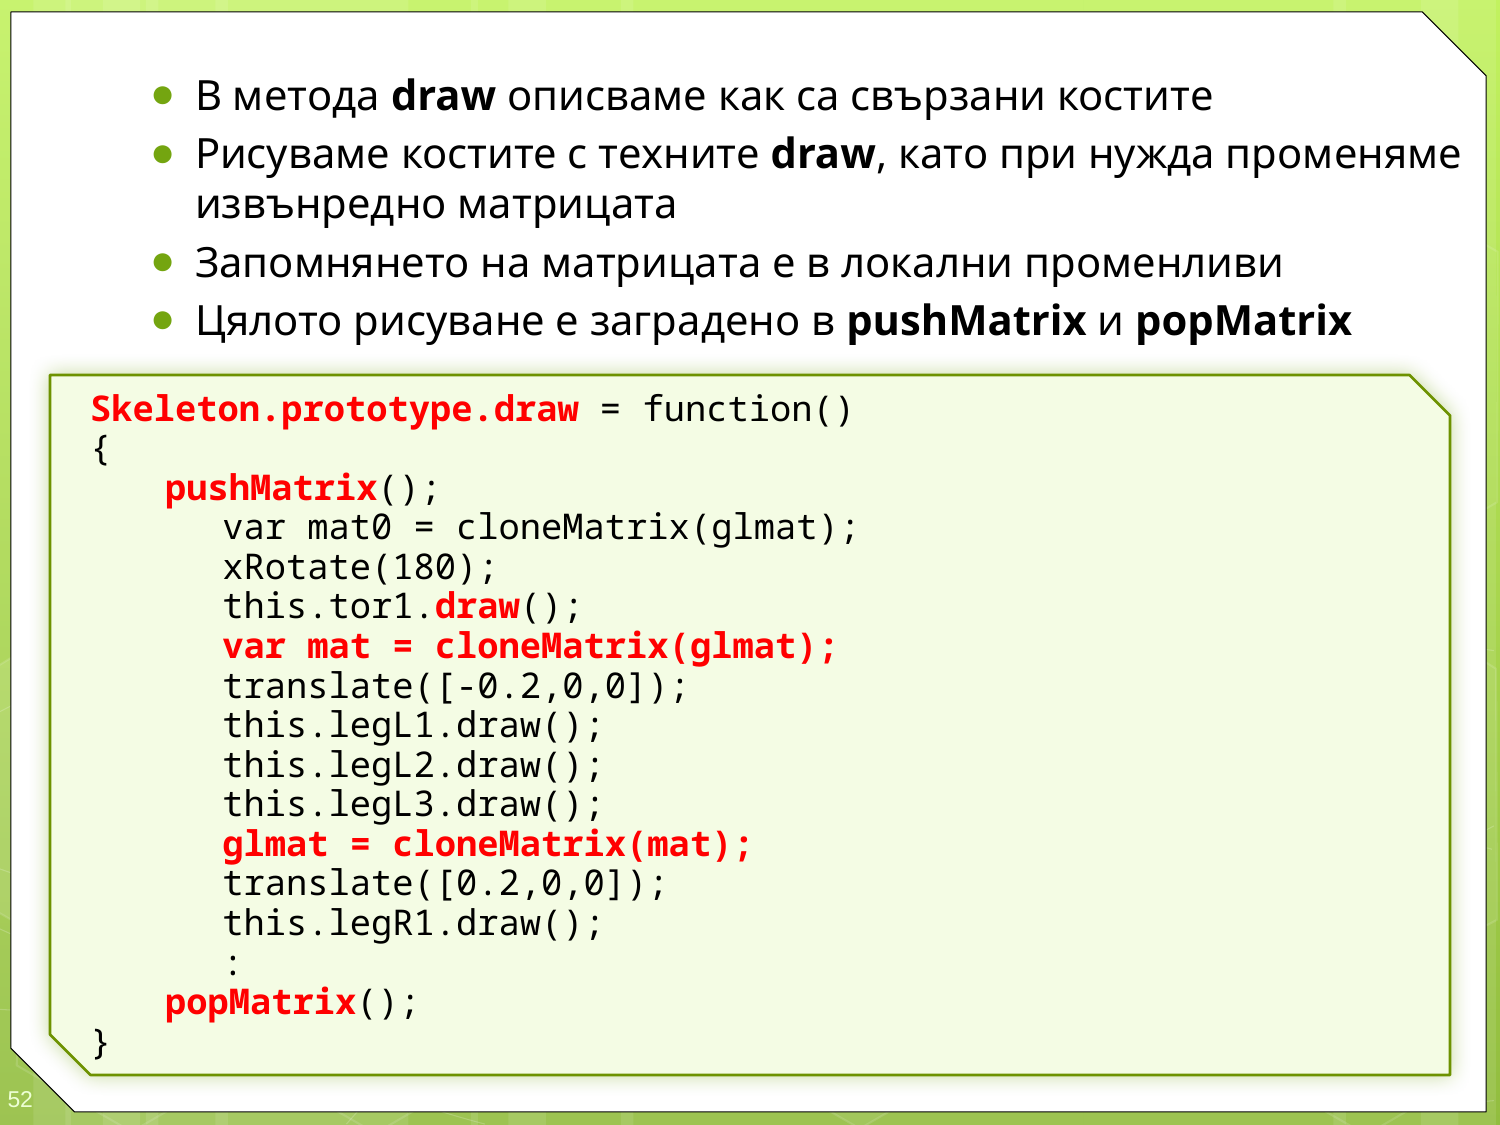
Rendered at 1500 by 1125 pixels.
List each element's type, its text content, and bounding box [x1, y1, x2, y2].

text_box Skeleton.prototype.draw = function() { pushMatrix(); var mat0 = cloneMatrix(glmat); xRotate(180); this.tor1.draw(); var mat = cloneMatrix(glmat); translate([-0.2,0,0]); this.legL1.draw(); this.legL2.draw(); this.legL3.draw(); glmat = cloneMatrix(mat); translate([0.2,0,0]); this.legR1.draw(); : popMatrix(); } [48, 373, 1452, 1077]
list В метода draw описваме как са свързани костите Рисуваме костите с техните draw, като при нужда променяме извънредно матрицата Запомнянето на матрицата е в локални променливи Цялото рисуване е заградено в pushMatrix и popMatrix [75, 61, 1488, 1113]
